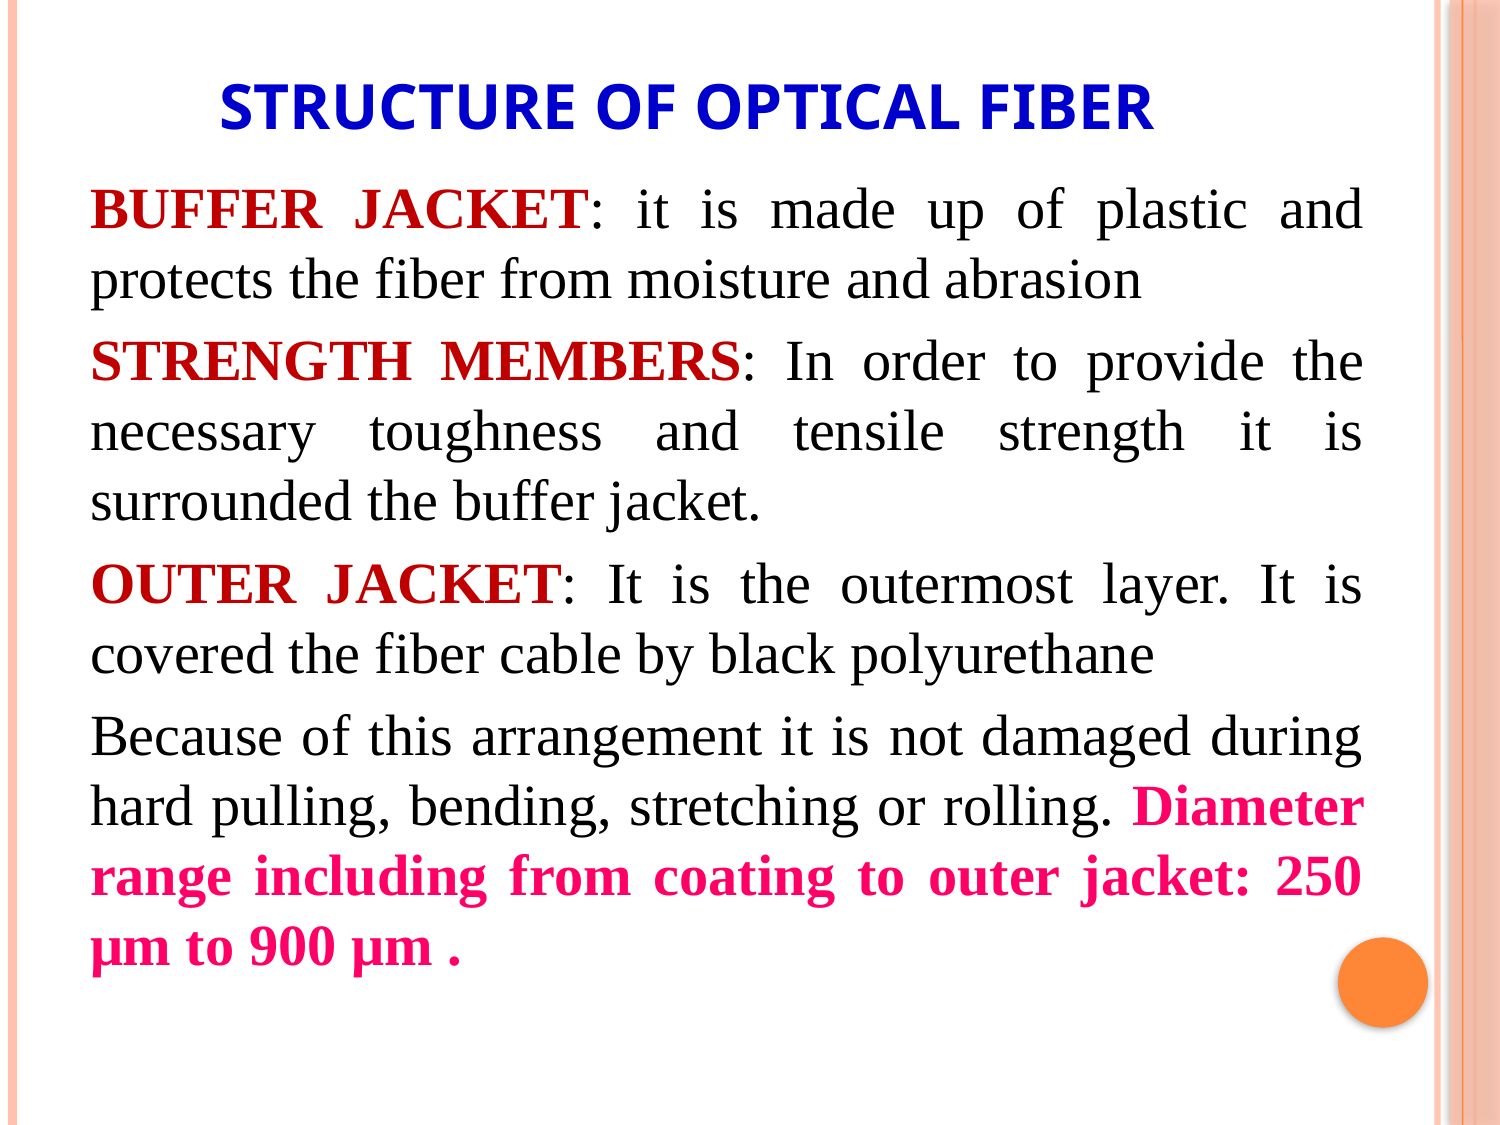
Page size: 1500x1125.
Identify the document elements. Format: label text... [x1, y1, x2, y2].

list BUFFER JACKET: it is made up of plastic and protects the fiber from moisture and abrasion STRENGTH MEMBERS: In order to provide the necessary toughness and tensile strength it is surrounded the buffer jacket. OUTER JACKET: It is the outermost layer. It is covered the fiber cable by black polyurethane Because of this arrangement it is not damaged during hard pulling, bending, stretching or rolling. Diameter range including from coating to outer jacket: 250 μm to 900 μm . [75, 162, 1380, 1080]
title STRUCTURE OF OPTICAL FIBER [75, 45, 1300, 150]
